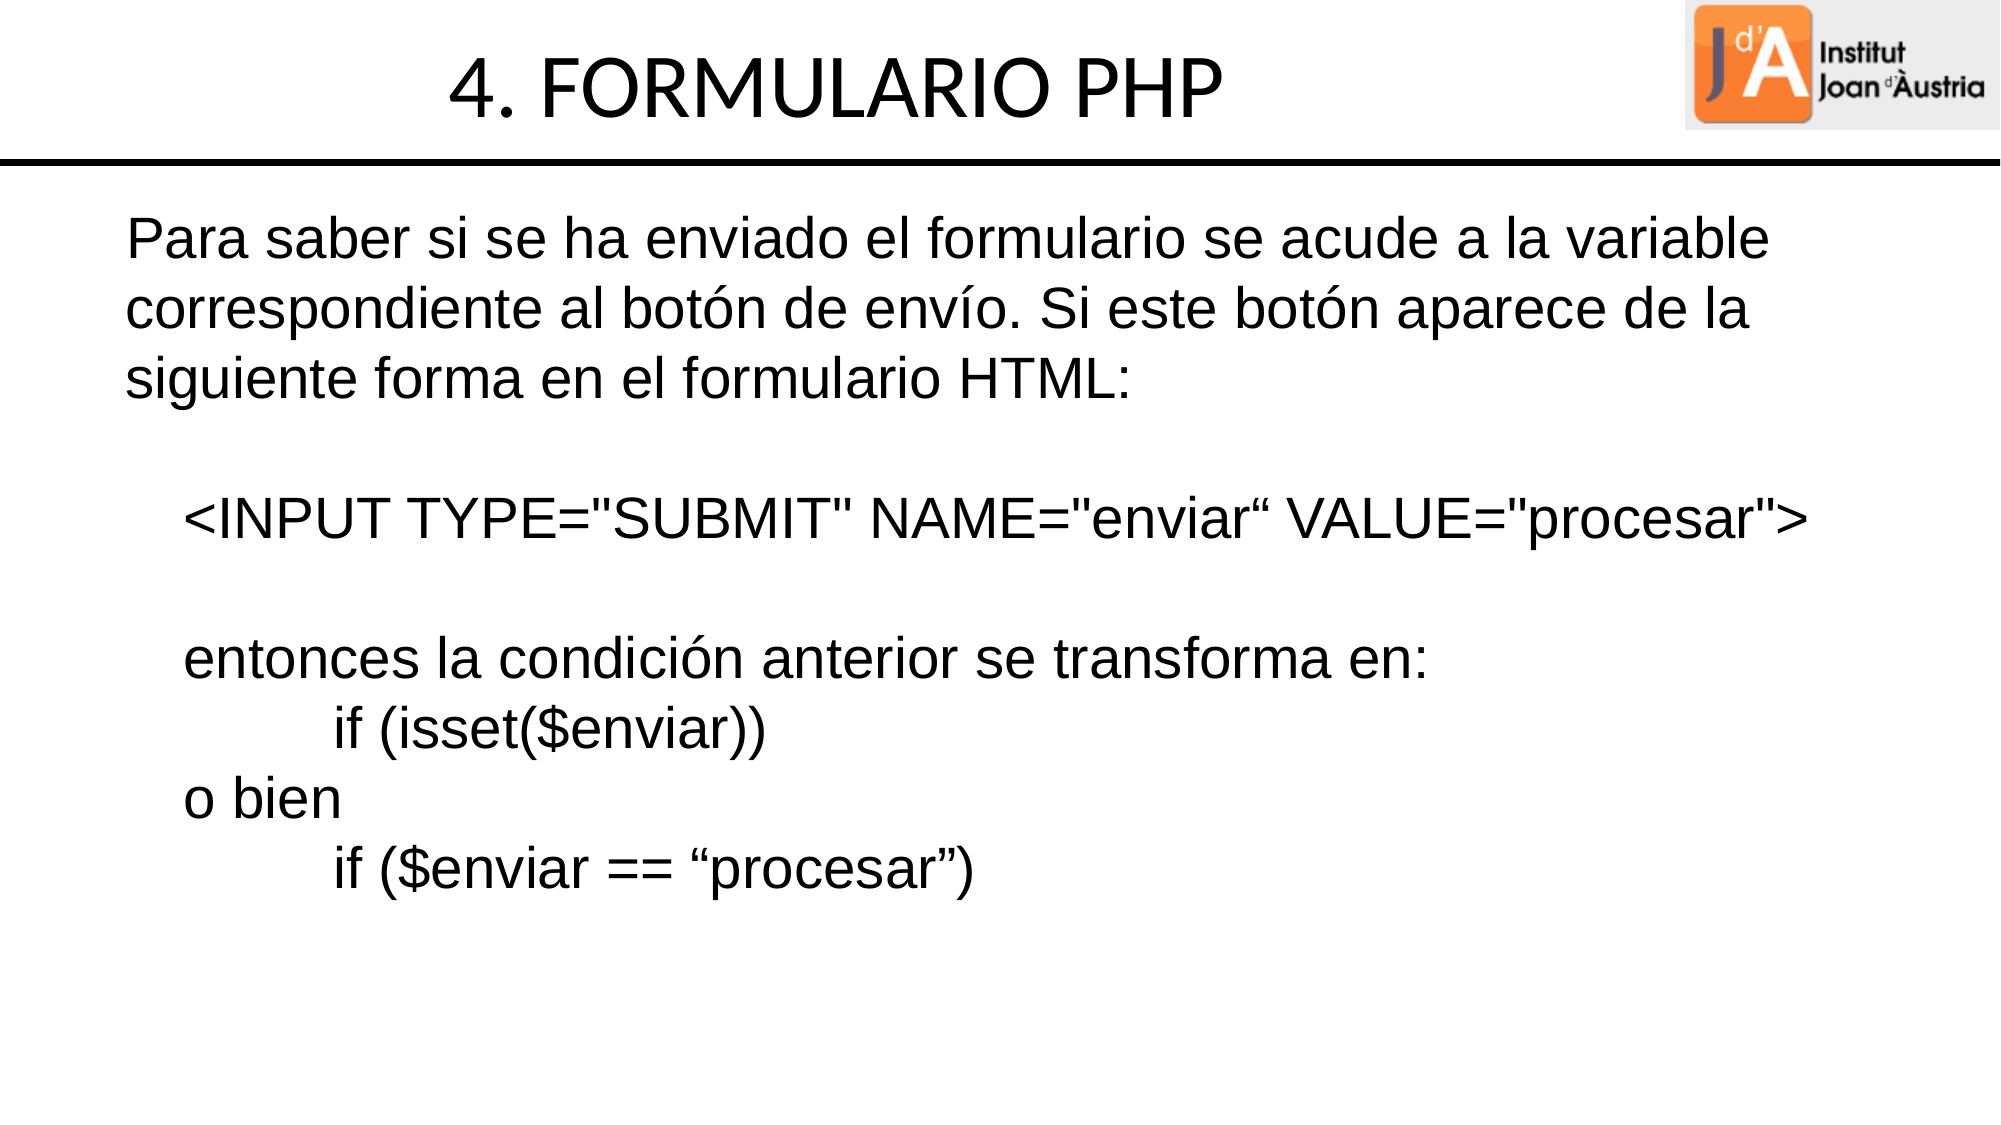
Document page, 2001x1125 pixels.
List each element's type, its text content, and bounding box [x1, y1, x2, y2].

list Para saber si se ha enviado el formulario se acude a la variable correspondiente al botón de envío. Si este botón aparece de la siguiente forma en el formulario HTML: <INPUT TYPE="SUBMIT" NAME="enviar“ VALUE="procesar"> entonces la condición anterior se transforma en: if (isset($enviar)) o bien if ($enviar == “procesar”) [125, 200, 1963, 907]
text_box 4. FORMULARIO PHP [0, 0, 1675, 146]
picture [1685, 0, 2000, 130]
